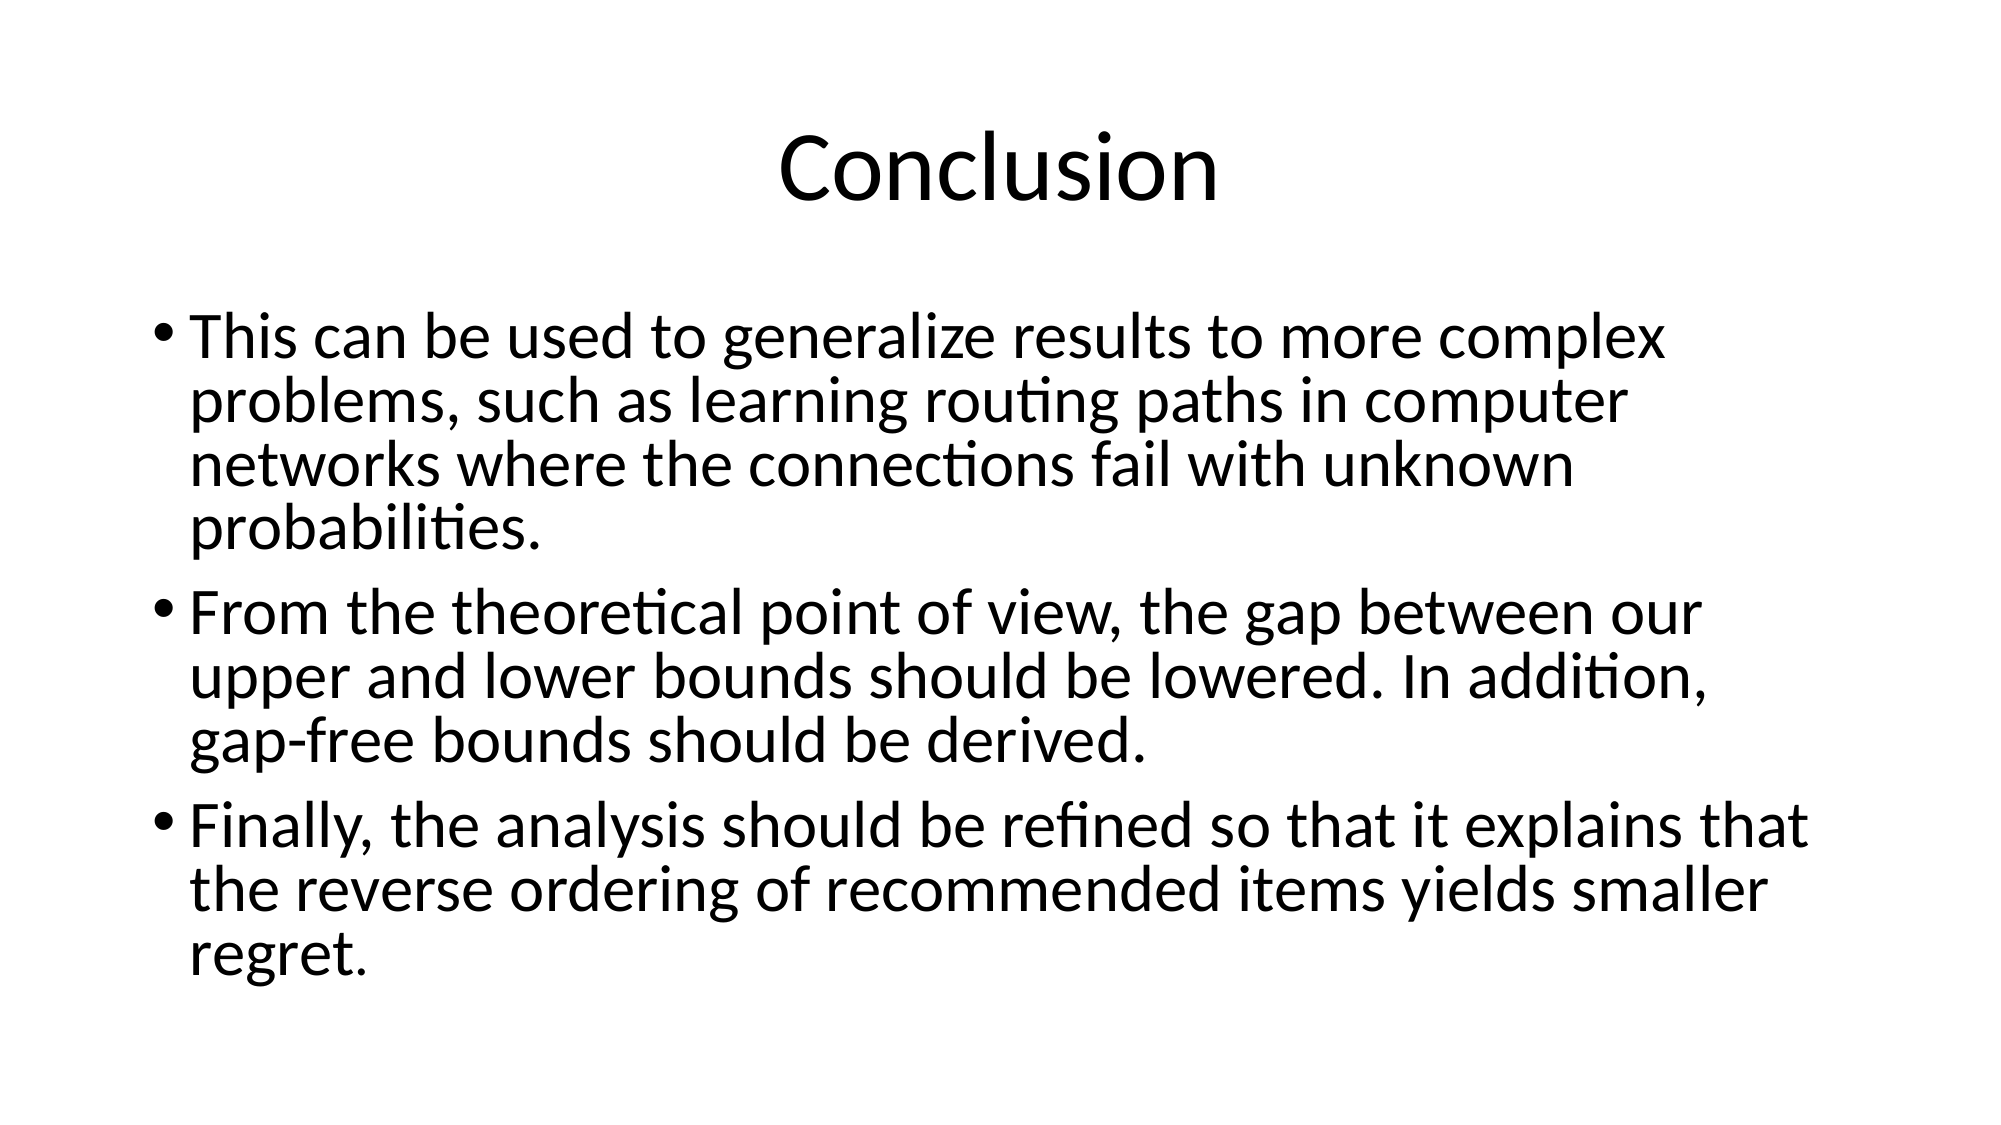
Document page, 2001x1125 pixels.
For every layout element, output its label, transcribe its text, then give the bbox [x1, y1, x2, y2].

title Conclusion [137, 59, 1863, 278]
list This can be used to generalize results to more complex problems, such as learning routing paths in computer networks where the connections fail with unknown probabilities. From the theoretical point of view, the gap between our upper and lower bounds should be lowered. In addition, gap-free bounds should be derived. Finally, the analysis should be refined so that it explains that the reverse ordering of recommended items yields smaller regret. [137, 299, 1863, 1014]
